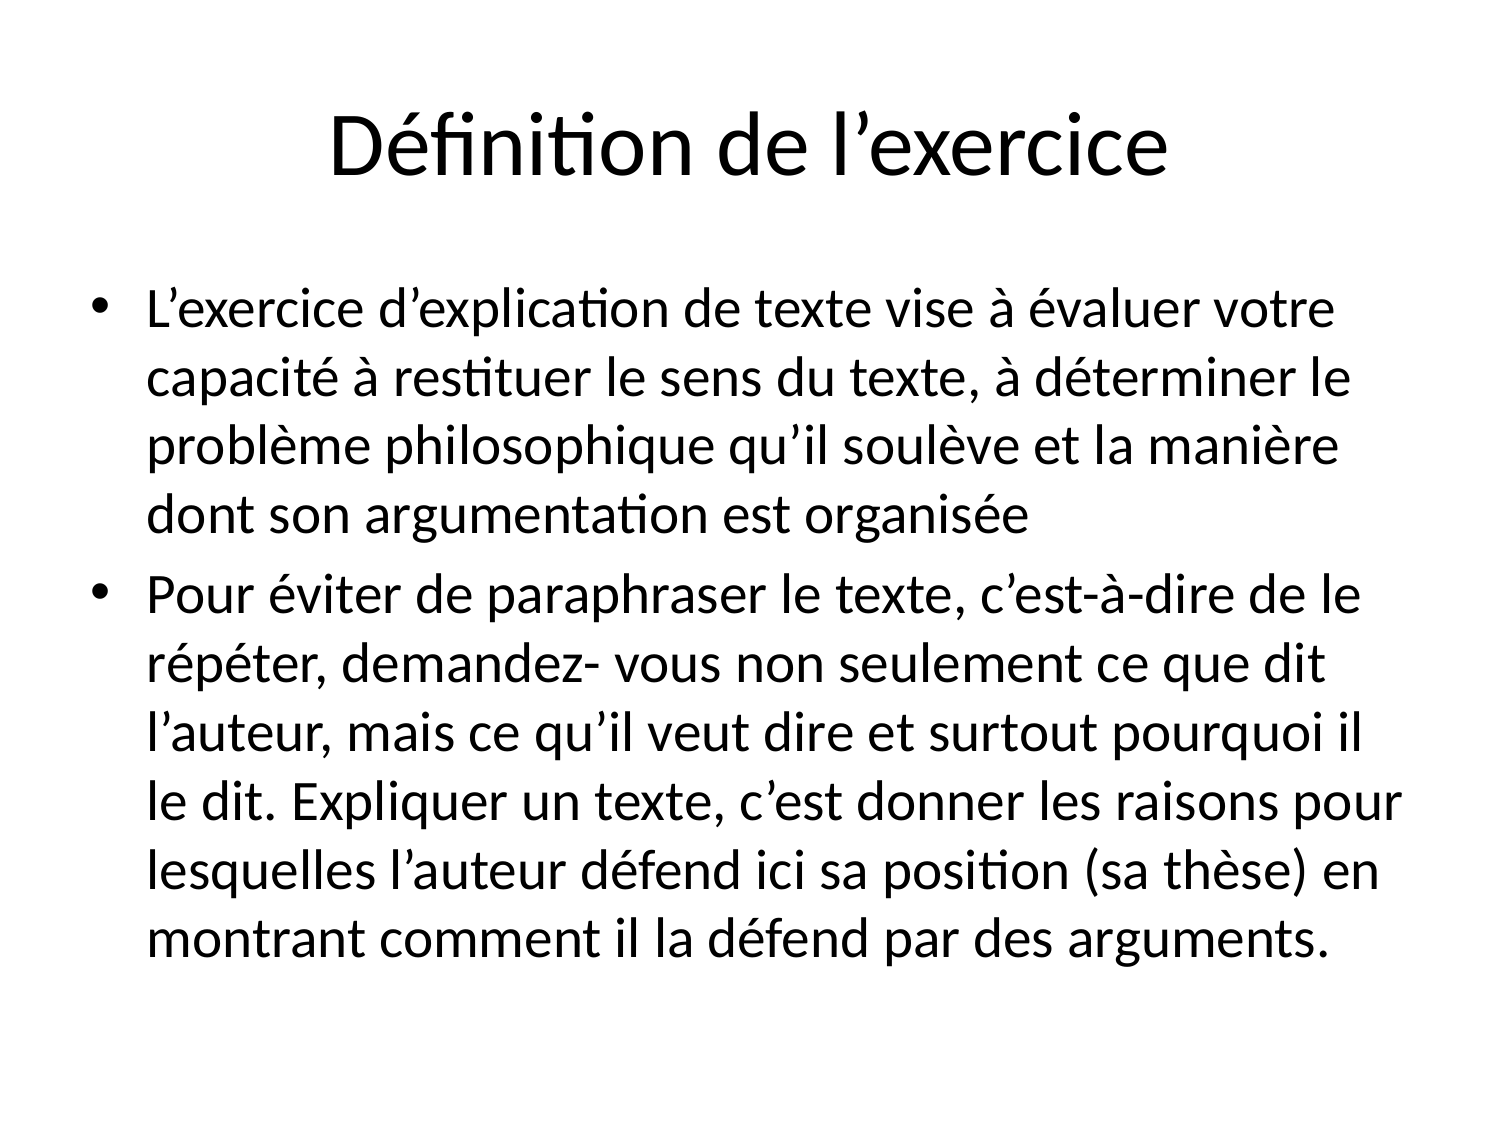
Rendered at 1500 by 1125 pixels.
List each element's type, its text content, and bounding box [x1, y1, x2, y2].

list L’exercice d’explication de texte vise à évaluer votre capacité à restituer le sens du texte, à déterminer le problème philosophique qu’il soulève et la manière dont son argumentation est organisée Pour éviter de paraphraser le texte, c’est-à-dire de le répéter, demandez- vous non seulement ce que dit l’auteur, mais ce qu’il veut dire et surtout pourquoi il le dit. Expliquer un texte, c’est donner les raisons pour lesquelles l’auteur défend ici sa position (sa thèse) en montrant comment il la défend par des arguments. [75, 262, 1425, 1005]
title Définition de l’exercice [75, 45, 1425, 233]
